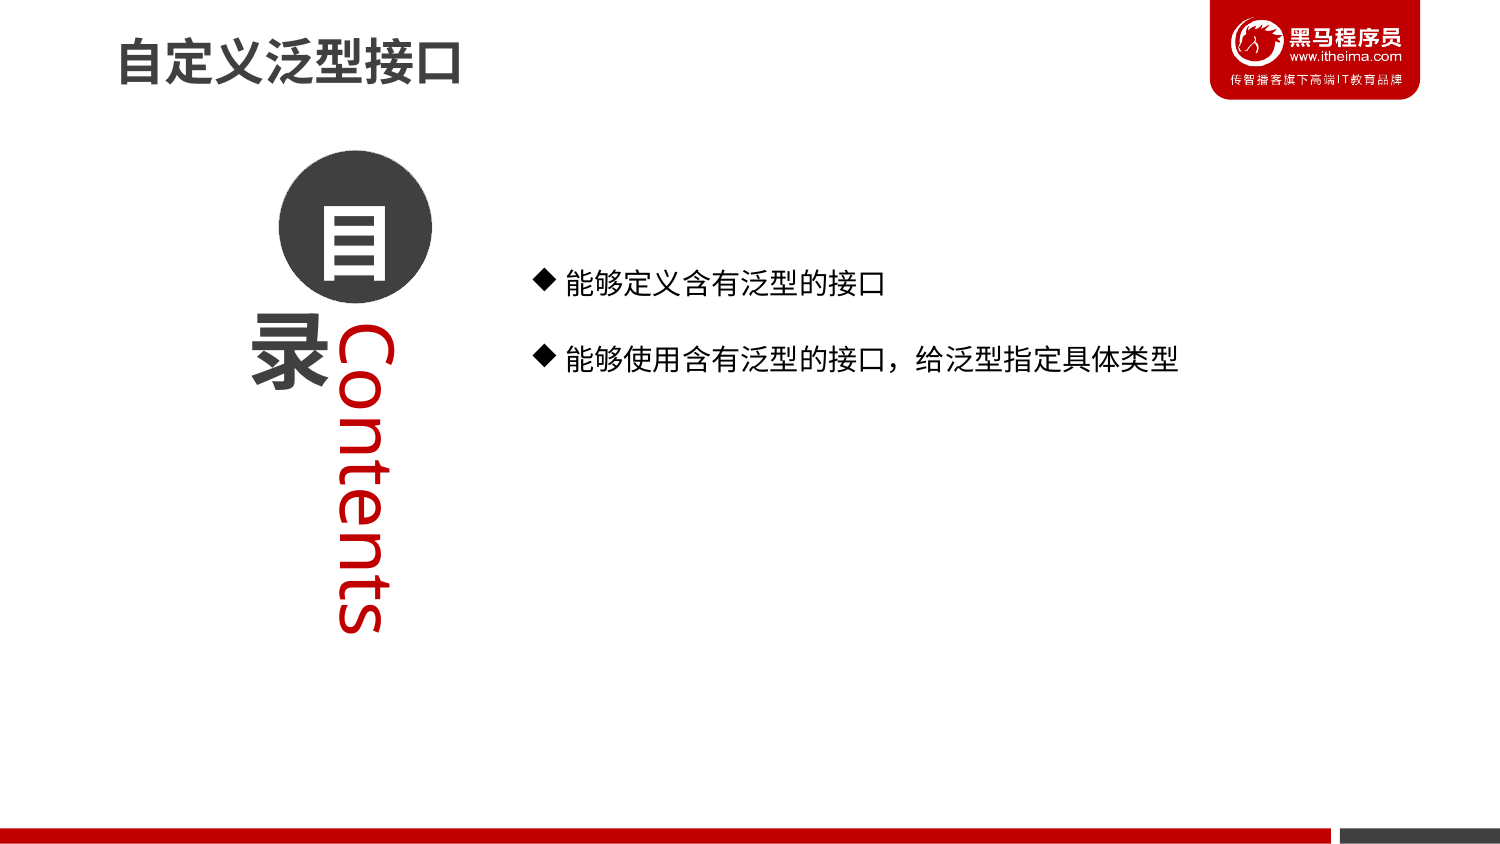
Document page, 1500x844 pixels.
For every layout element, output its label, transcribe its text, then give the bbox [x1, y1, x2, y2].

picture [1212, 8, 1421, 94]
list 能够定义含有泛型的接口 能够使用含有泛型的接口，给泛型指定具体类型 [518, 225, 1293, 619]
title 自定义泛型接口 [103, 29, 1183, 93]
